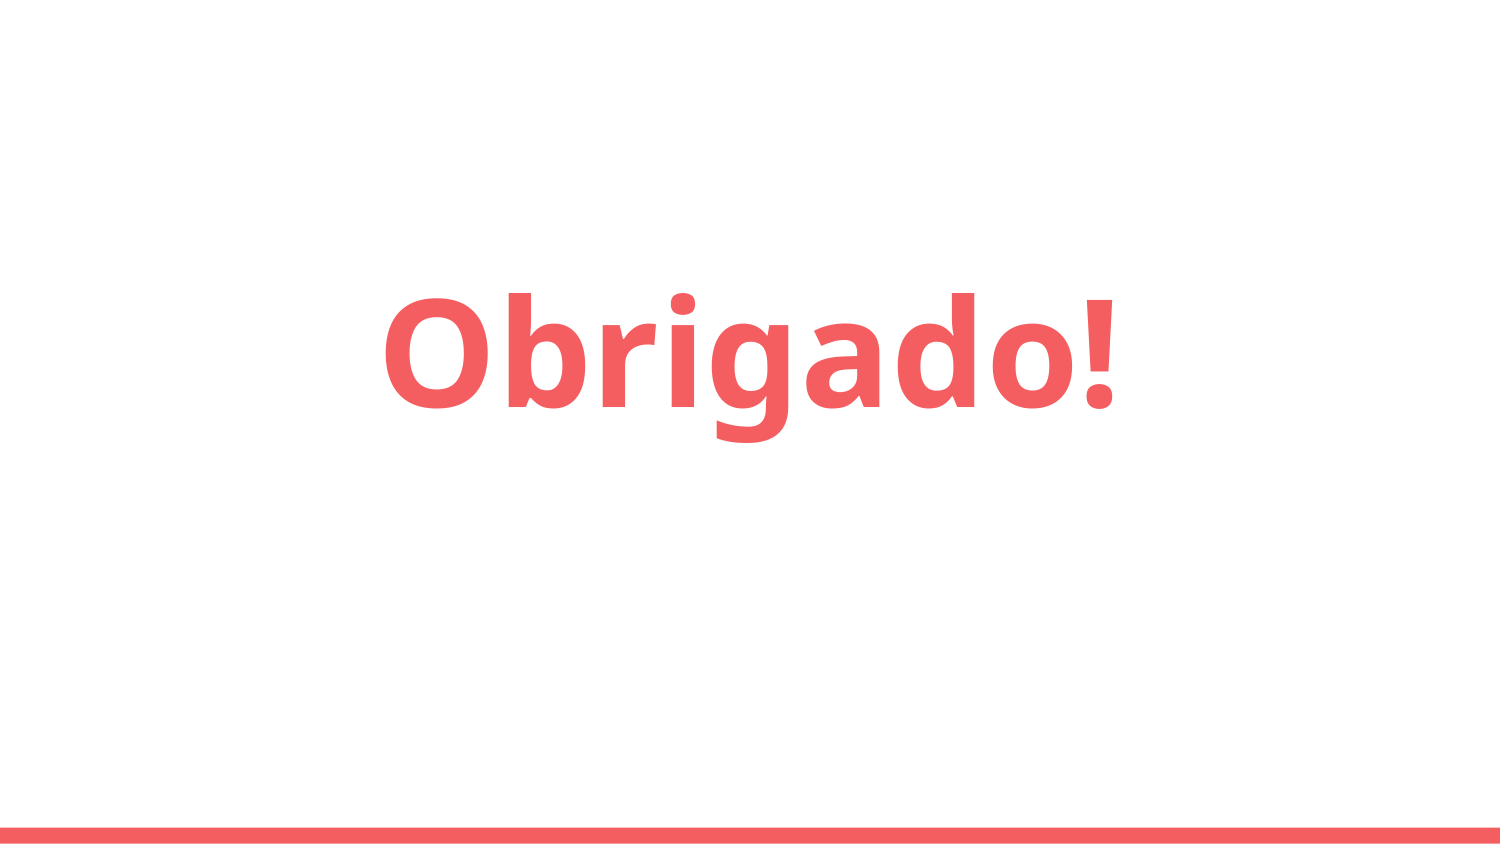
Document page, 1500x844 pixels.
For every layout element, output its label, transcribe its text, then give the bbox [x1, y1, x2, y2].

title Obrigado! [24, 242, 1476, 844]
